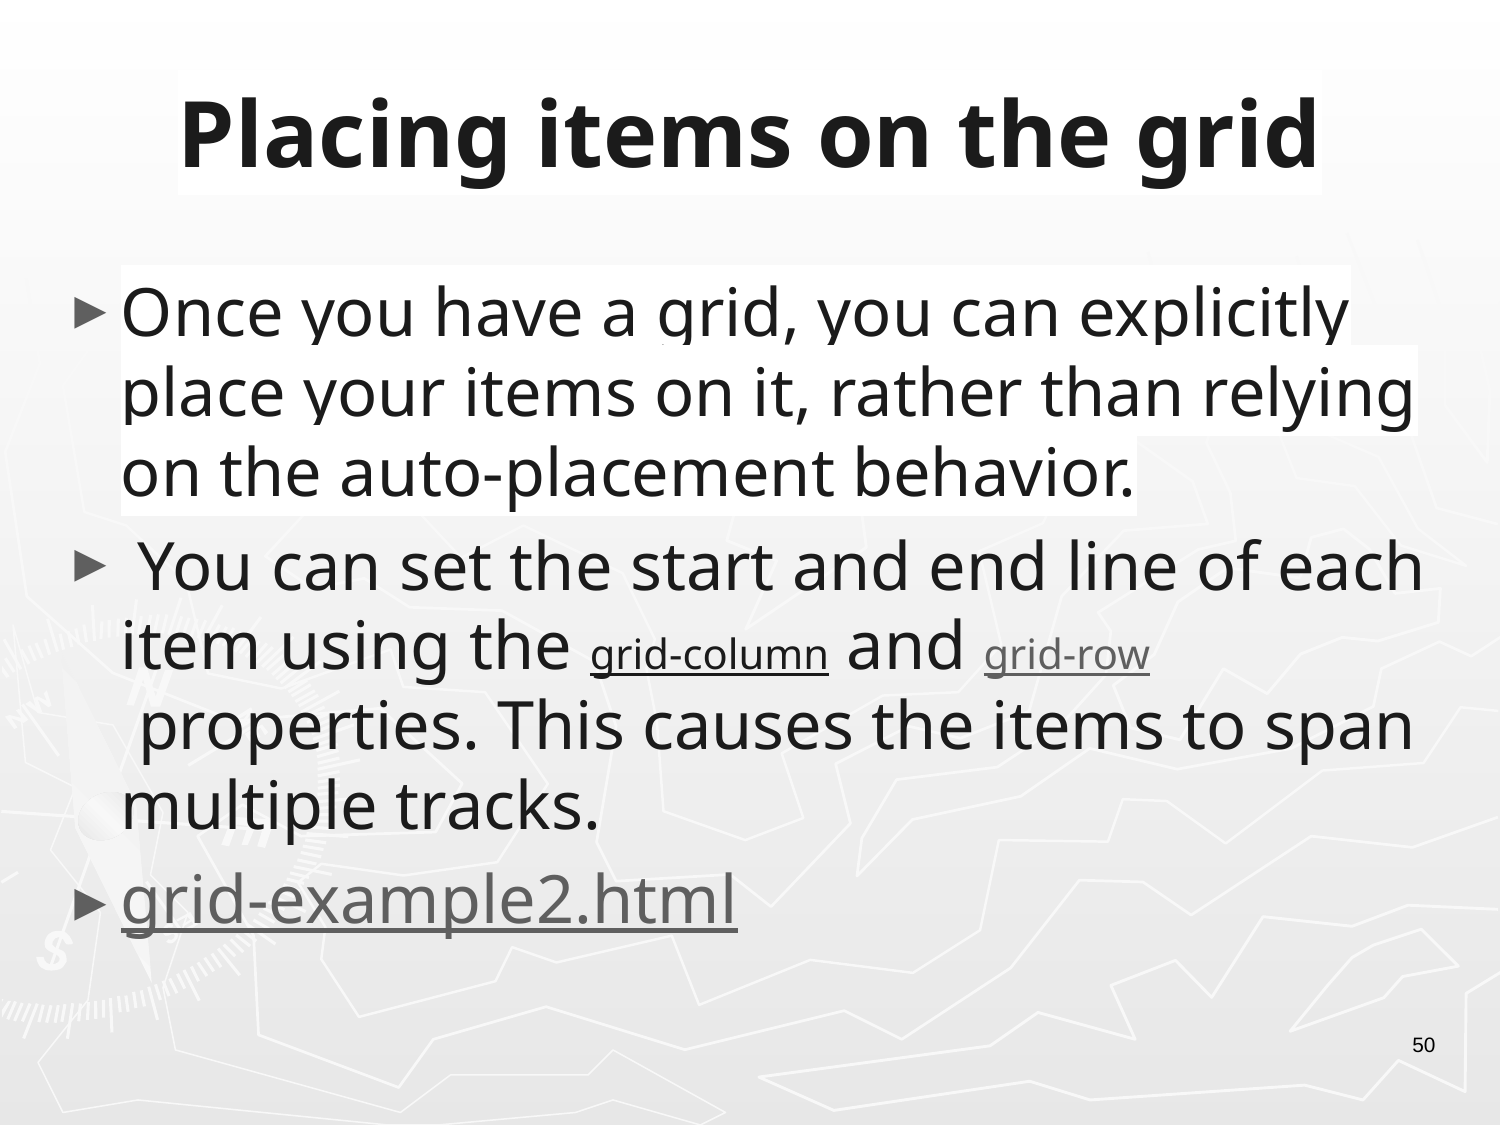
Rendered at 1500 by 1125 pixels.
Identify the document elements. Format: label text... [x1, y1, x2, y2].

title Placing items on the grid [49, 37, 1451, 225]
slide_number 50 [1074, 1024, 1451, 1103]
list Once you have a grid, you can explicitly place your items on it, rather than relying on the auto-placement behavior. You can set the start and end line of each item using the grid-column and grid-row properties. This causes the items to span multiple tracks. grid-example2.html [49, 262, 1451, 1001]
